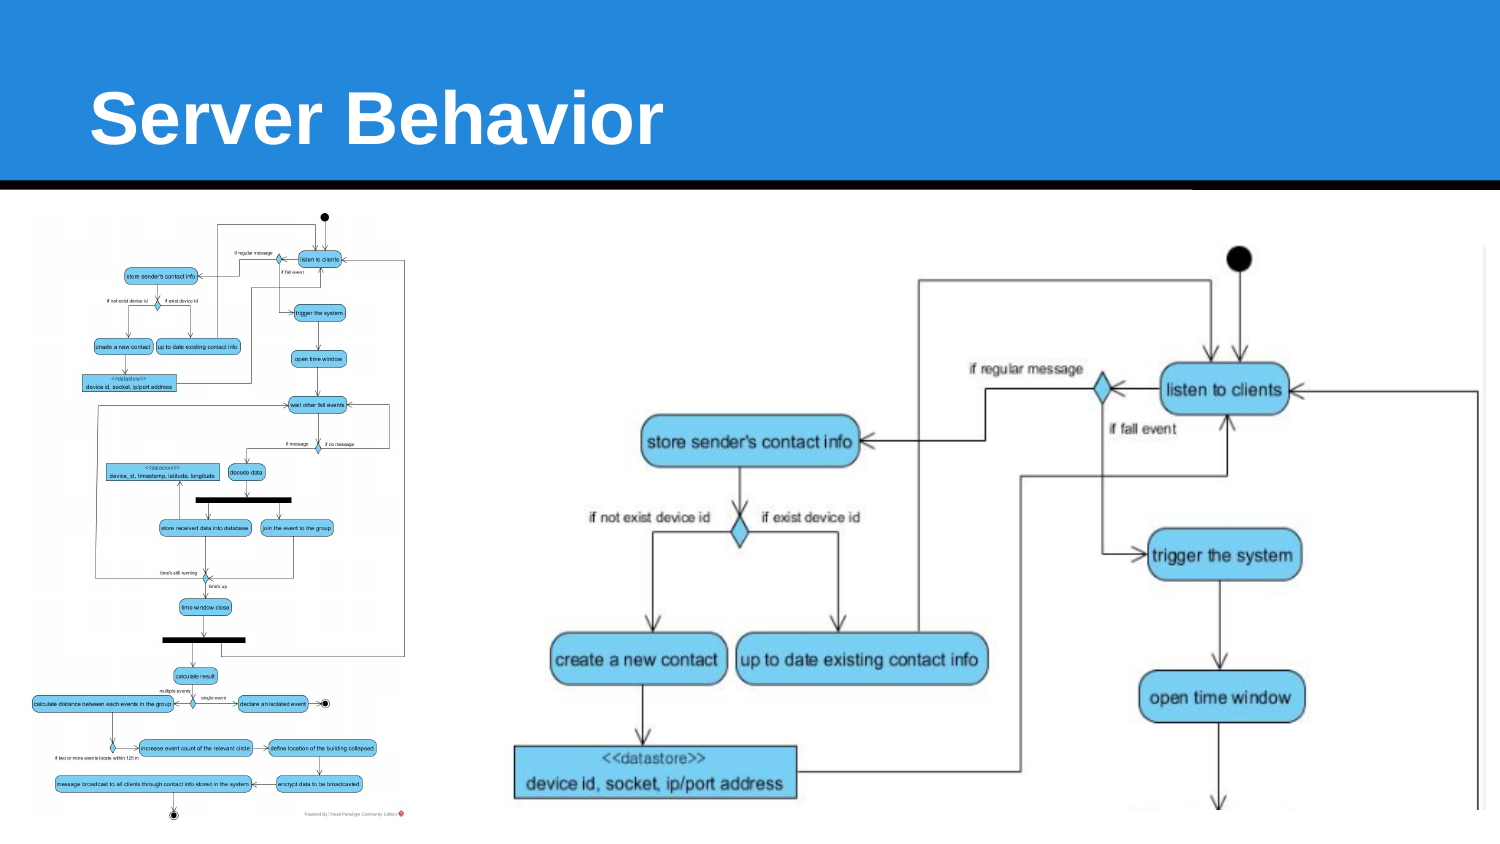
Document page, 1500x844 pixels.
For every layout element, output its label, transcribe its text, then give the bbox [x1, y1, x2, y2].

text_box Server Behavior [75, 33, 1425, 175]
picture [30, 212, 406, 821]
picture [442, 245, 1486, 810]
